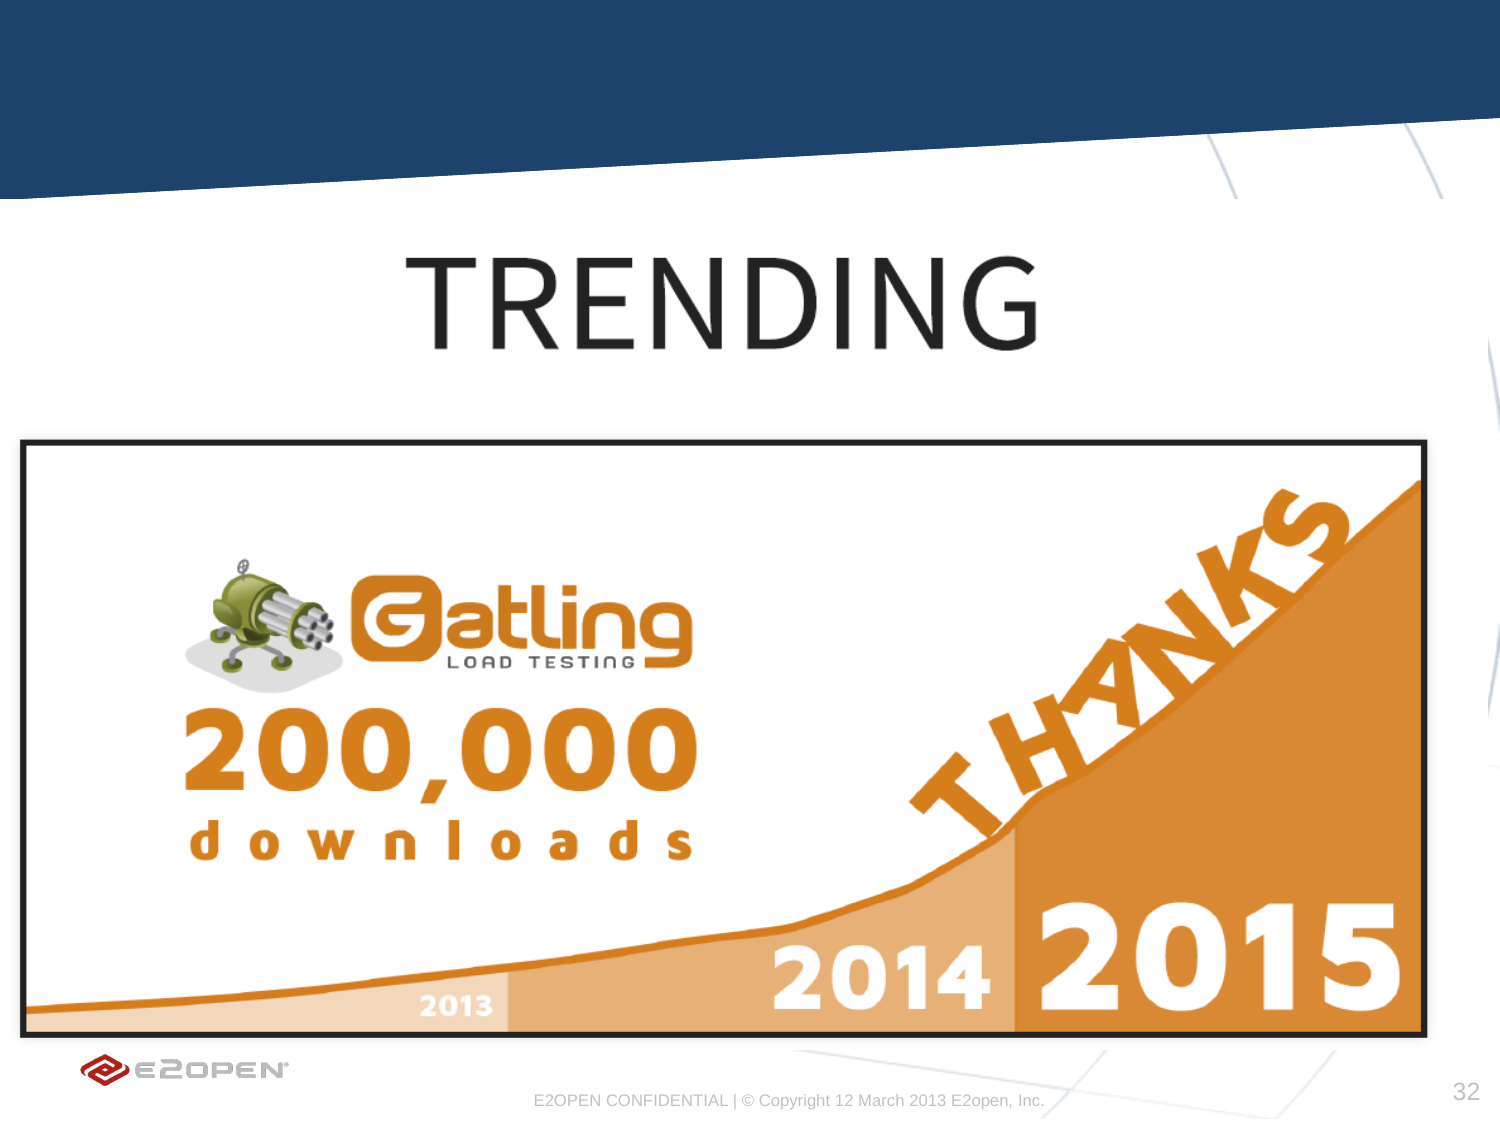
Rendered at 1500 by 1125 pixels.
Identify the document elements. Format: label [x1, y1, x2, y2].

picture [0, 118, 1500, 1119]
